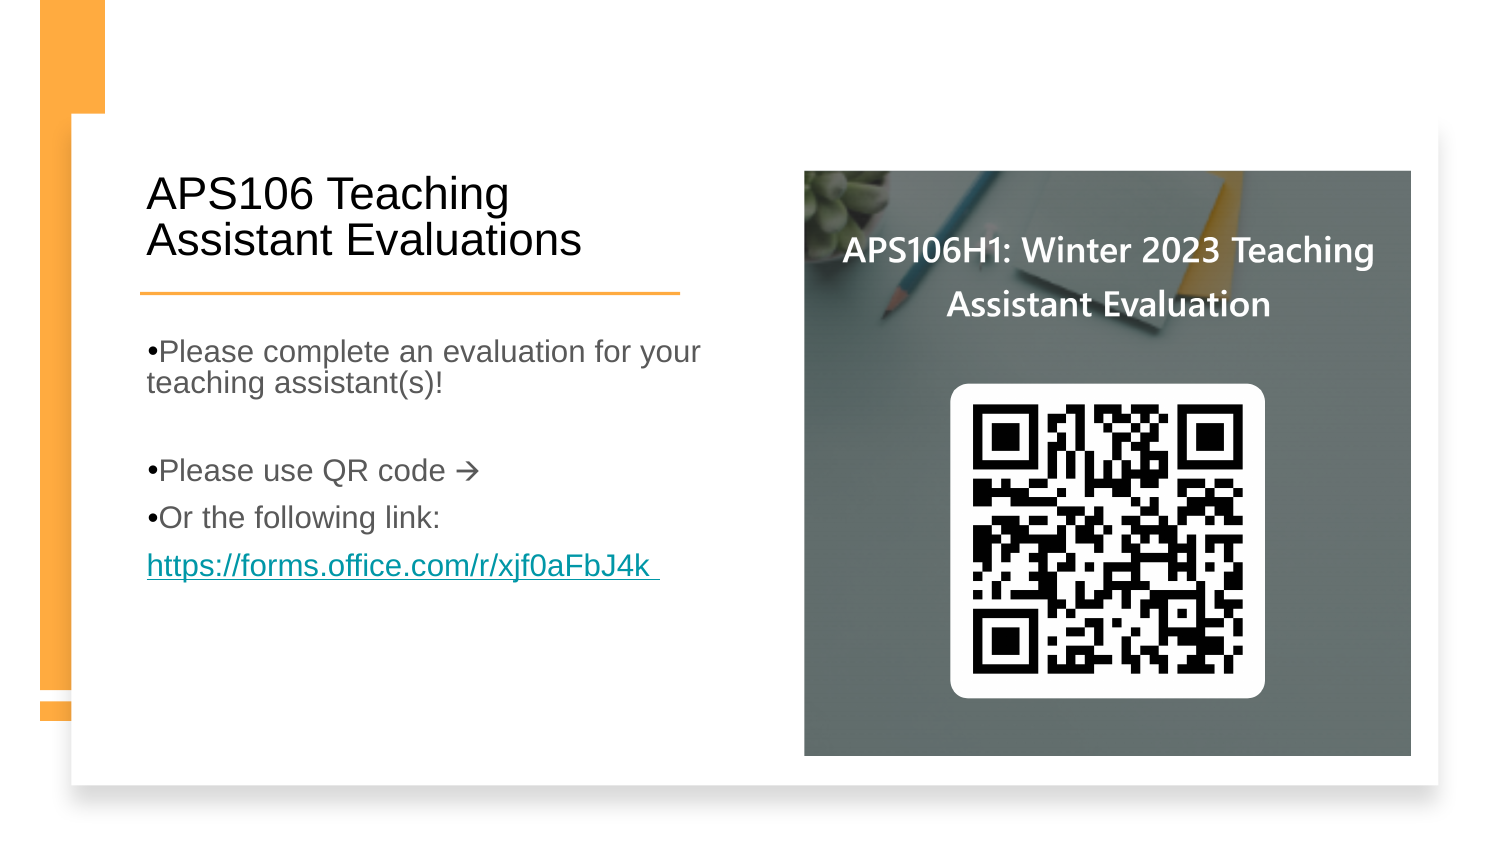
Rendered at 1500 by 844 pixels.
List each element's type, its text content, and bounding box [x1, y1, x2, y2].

text_box [0, 0, 1500, 844]
text_box [71, 113, 1439, 786]
text_box [140, 291, 681, 296]
title APS106 Teaching Assistant Evaluations [135, 152, 715, 271]
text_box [0, 327, 434, 394]
list Please complete an evaluation for your teaching assistant(s)! Please use QR code 🡪 Or the following link: https://forms.office.com/r/xjf0aFbJ4k [135, 308, 715, 756]
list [804, 169, 1412, 756]
